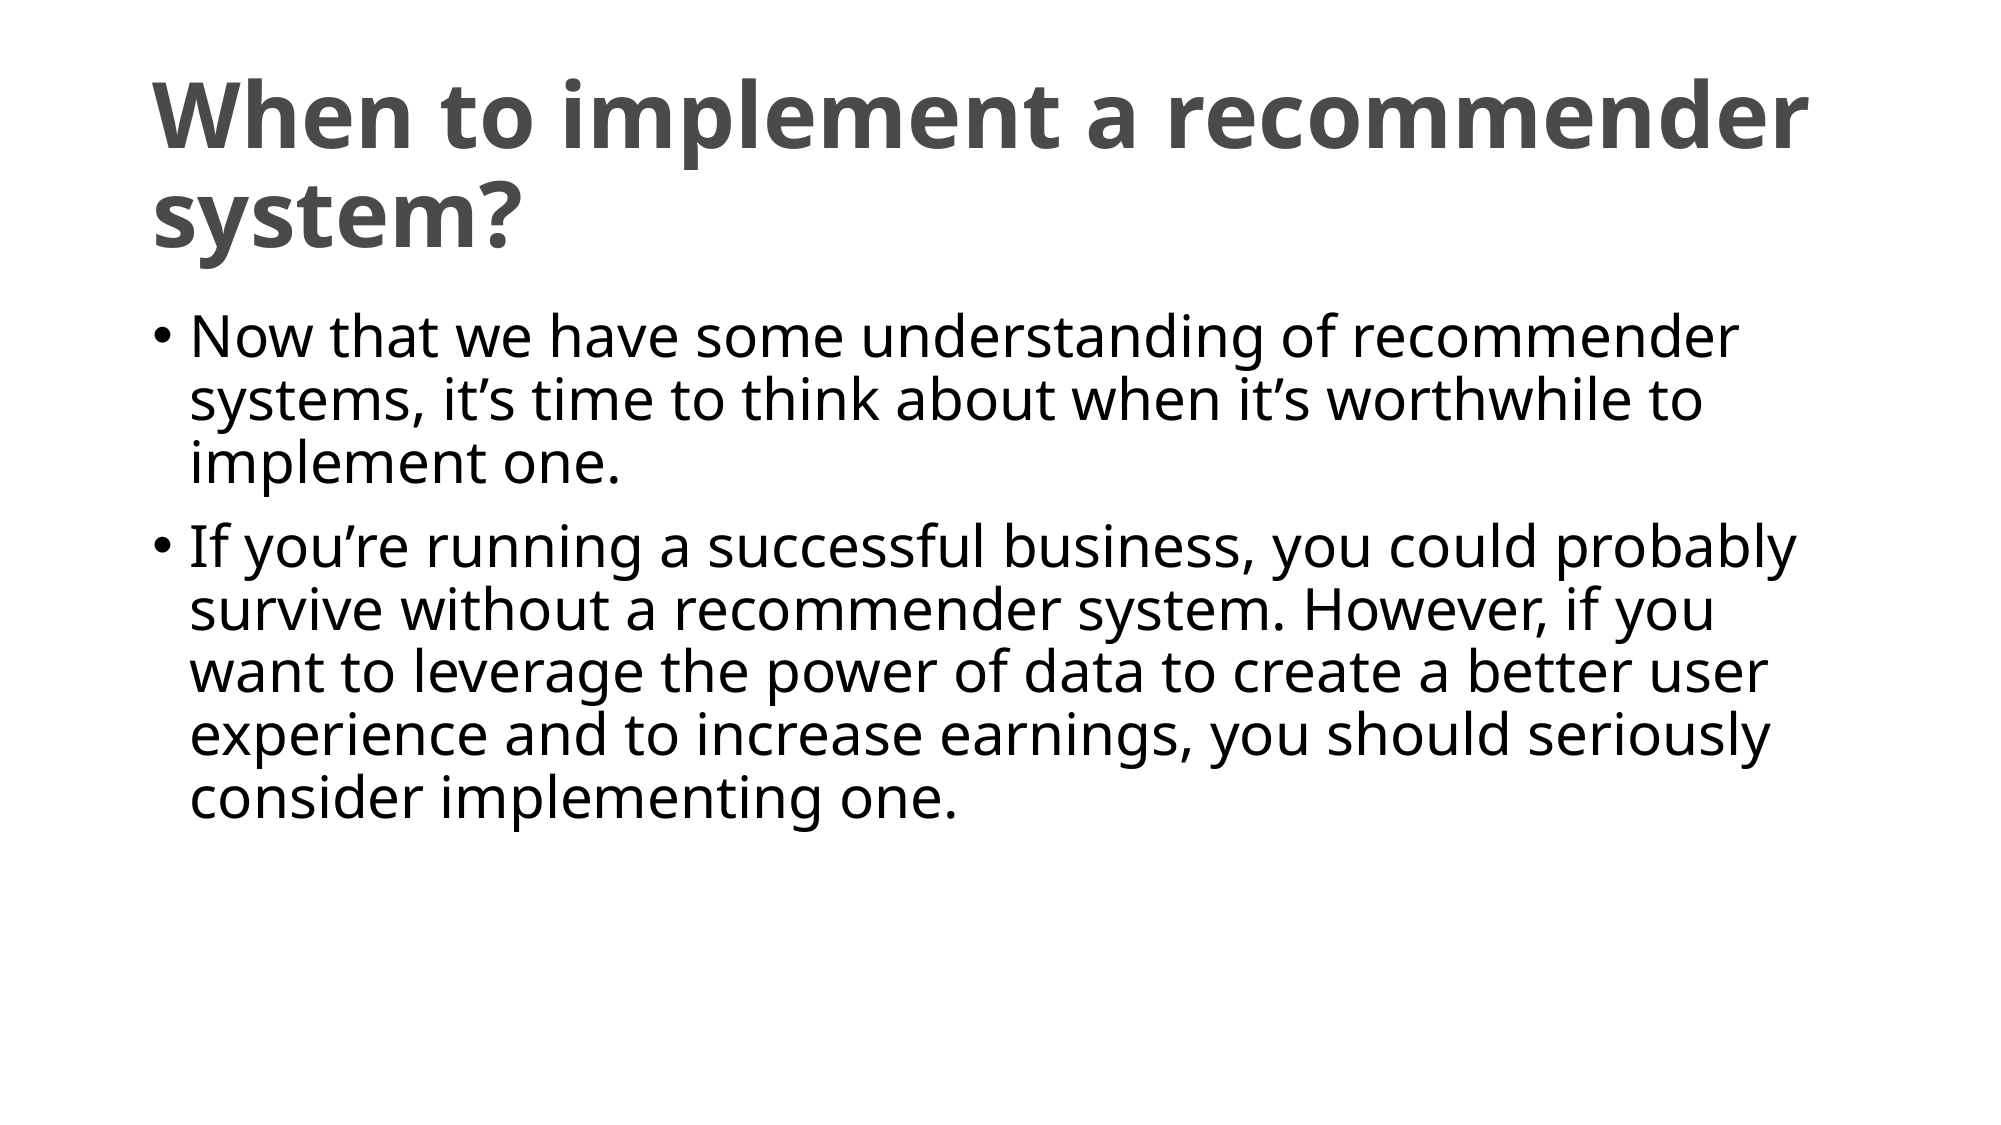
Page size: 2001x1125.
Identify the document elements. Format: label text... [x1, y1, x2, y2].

title When to implement a recommender system? [137, 59, 1863, 278]
list Now that we have some understanding of recommender systems, it’s time to think about when it’s worthwhile to implement one. If you’re running a successful business, you could probably survive without a recommender system. However, if you want to leverage the power of data to create a better user experience and to increase earnings, you should seriously consider implementing one. [137, 299, 1863, 1014]
